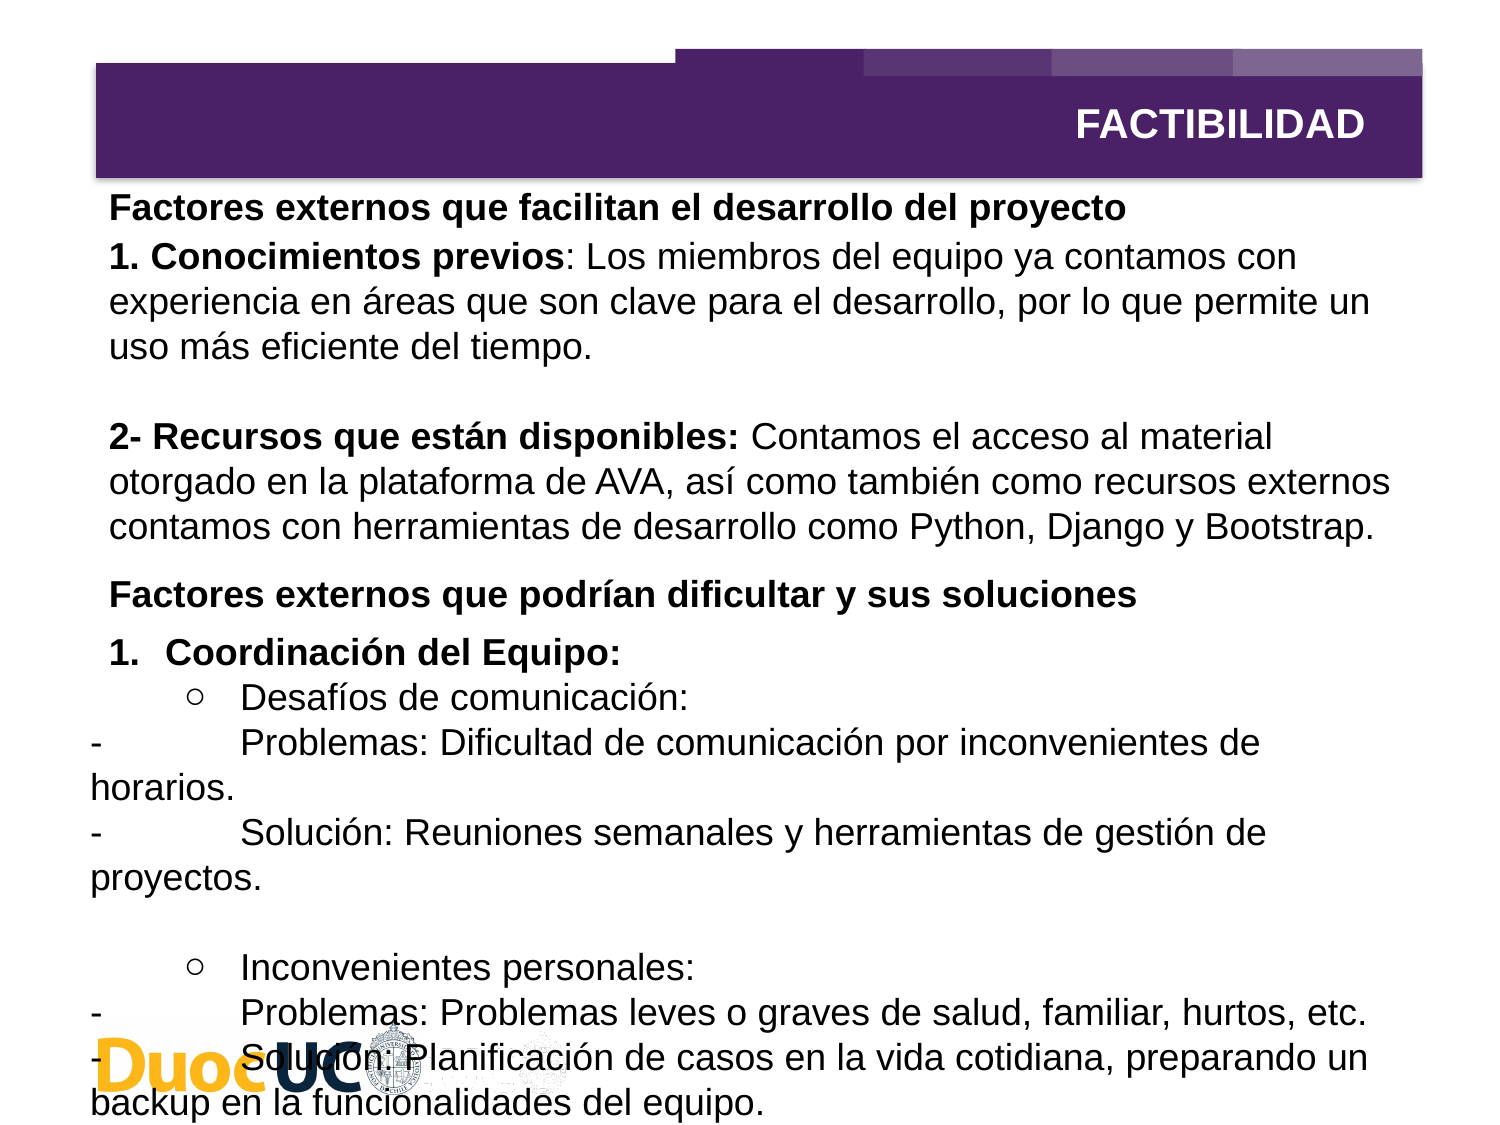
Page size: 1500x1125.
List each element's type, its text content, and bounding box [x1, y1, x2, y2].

text_box Coordinación del Equipo: Desafíos de comunicación: - Problemas: Dificultad de comunicación por inconvenientes de horarios. - Solución: Reuniones semanales y herramientas de gestión de proyectos. Inconvenientes personales: - Problemas: Problemas leves o graves de salud, familiar, hurtos, etc. - Solución: Planificación de casos en la vida cotidiana, preparando un backup en la funcionalidades del equipo. [74, 620, 1425, 1051]
text_box Factores externos que podrían dificultar y sus soluciones [75, 562, 1408, 620]
text_box FACTIBILIDAD [847, 89, 1381, 155]
list 1. Conocimientos previos: Los miembros del equipo ya contamos con experiencia en áreas que son clave para el desarrollo, por lo que permite un uso más eficiente del tiempo. 2- Recursos que están disponibles: Contamos el acceso al material otorgado en la plataforma de AVA, así como también como recursos externos contamos con herramientas de desarrollo como Python, Django y Bootstrap. [75, 250, 1425, 569]
text_box Factores externos que facilitan el desarrollo del proyecto [74, 175, 1425, 250]
picture [96, 1051, 566, 1095]
